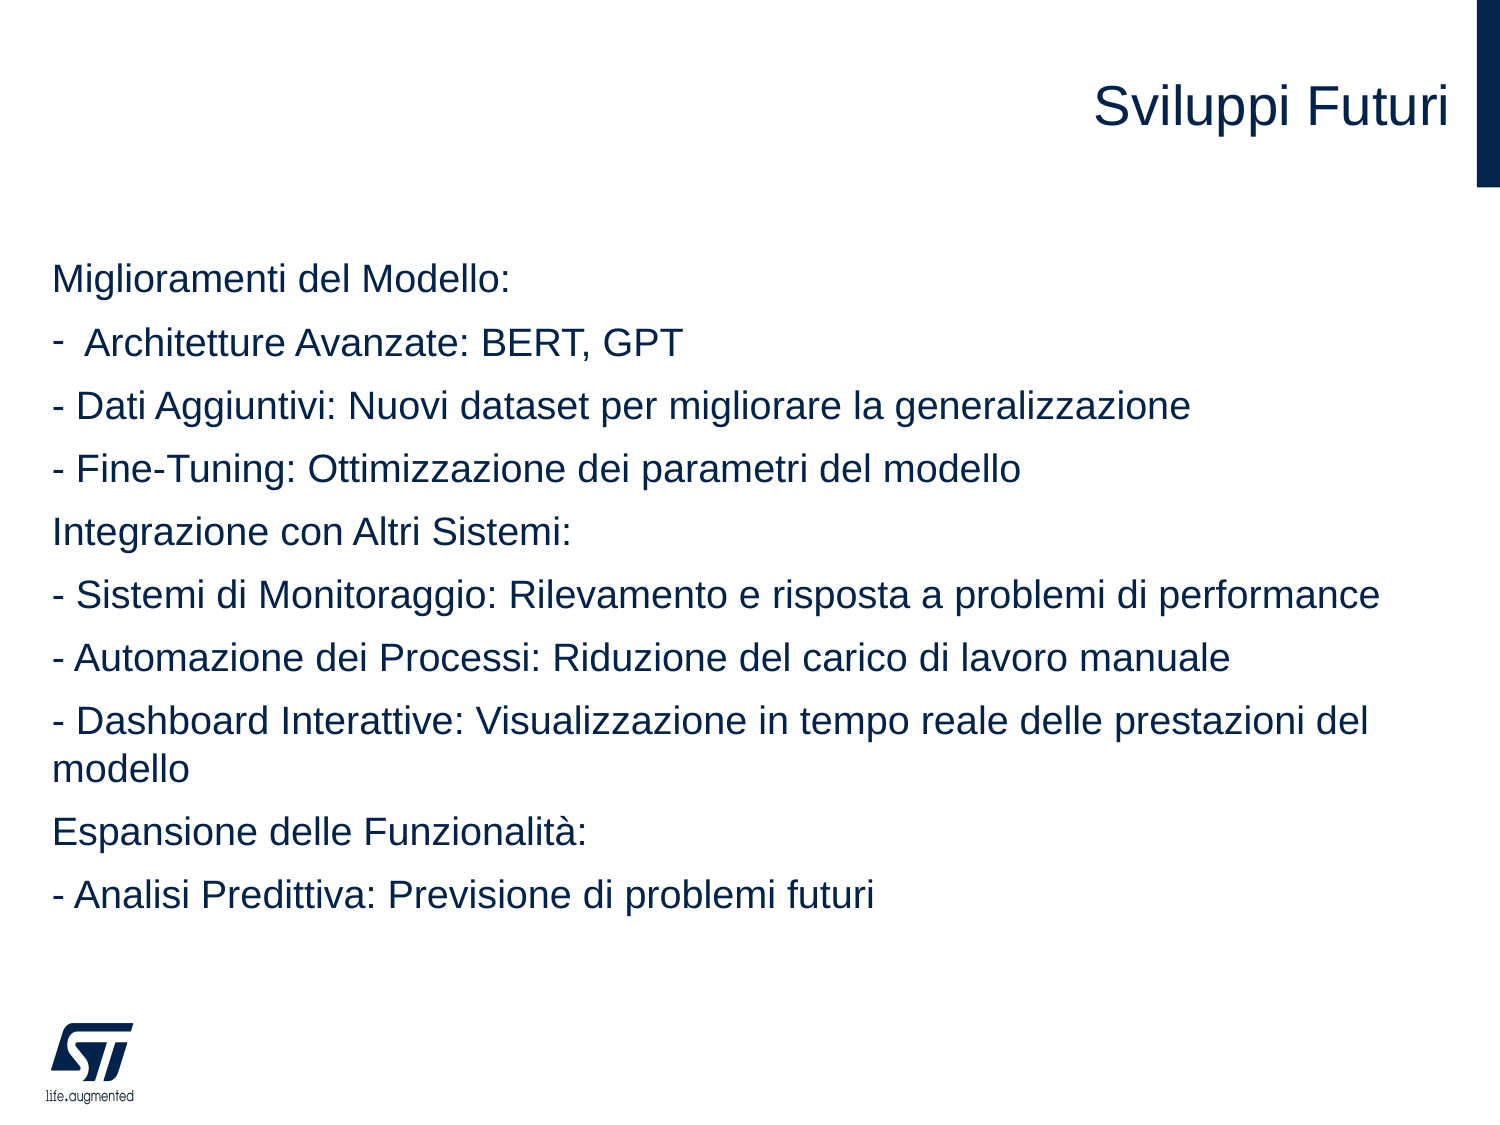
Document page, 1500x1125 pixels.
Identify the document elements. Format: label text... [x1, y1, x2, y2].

title Sviluppi Futuri [36, 0, 1466, 215]
list Miglioramenti del Modello: Architetture Avanzate: BERT, GPT - Dati Aggiuntivi: Nuovi dataset per migliorare la generalizzazione - Fine-Tuning: Ottimizzazione dei parametri del modello Integrazione con Altri Sistemi: - Sistemi di Monitoraggio: Rilevamento e risposta a problemi di performance - Automazione dei Processi: Riduzione del carico di lavoro manuale - Dashboard Interattive: Visualizzazione in tempo reale delle prestazioni del modello Espansione delle Funzionalità: - Analisi Predittiva: Previsione di problemi futuri [36, 245, 1464, 1002]
picture [28, 999, 151, 1125]
